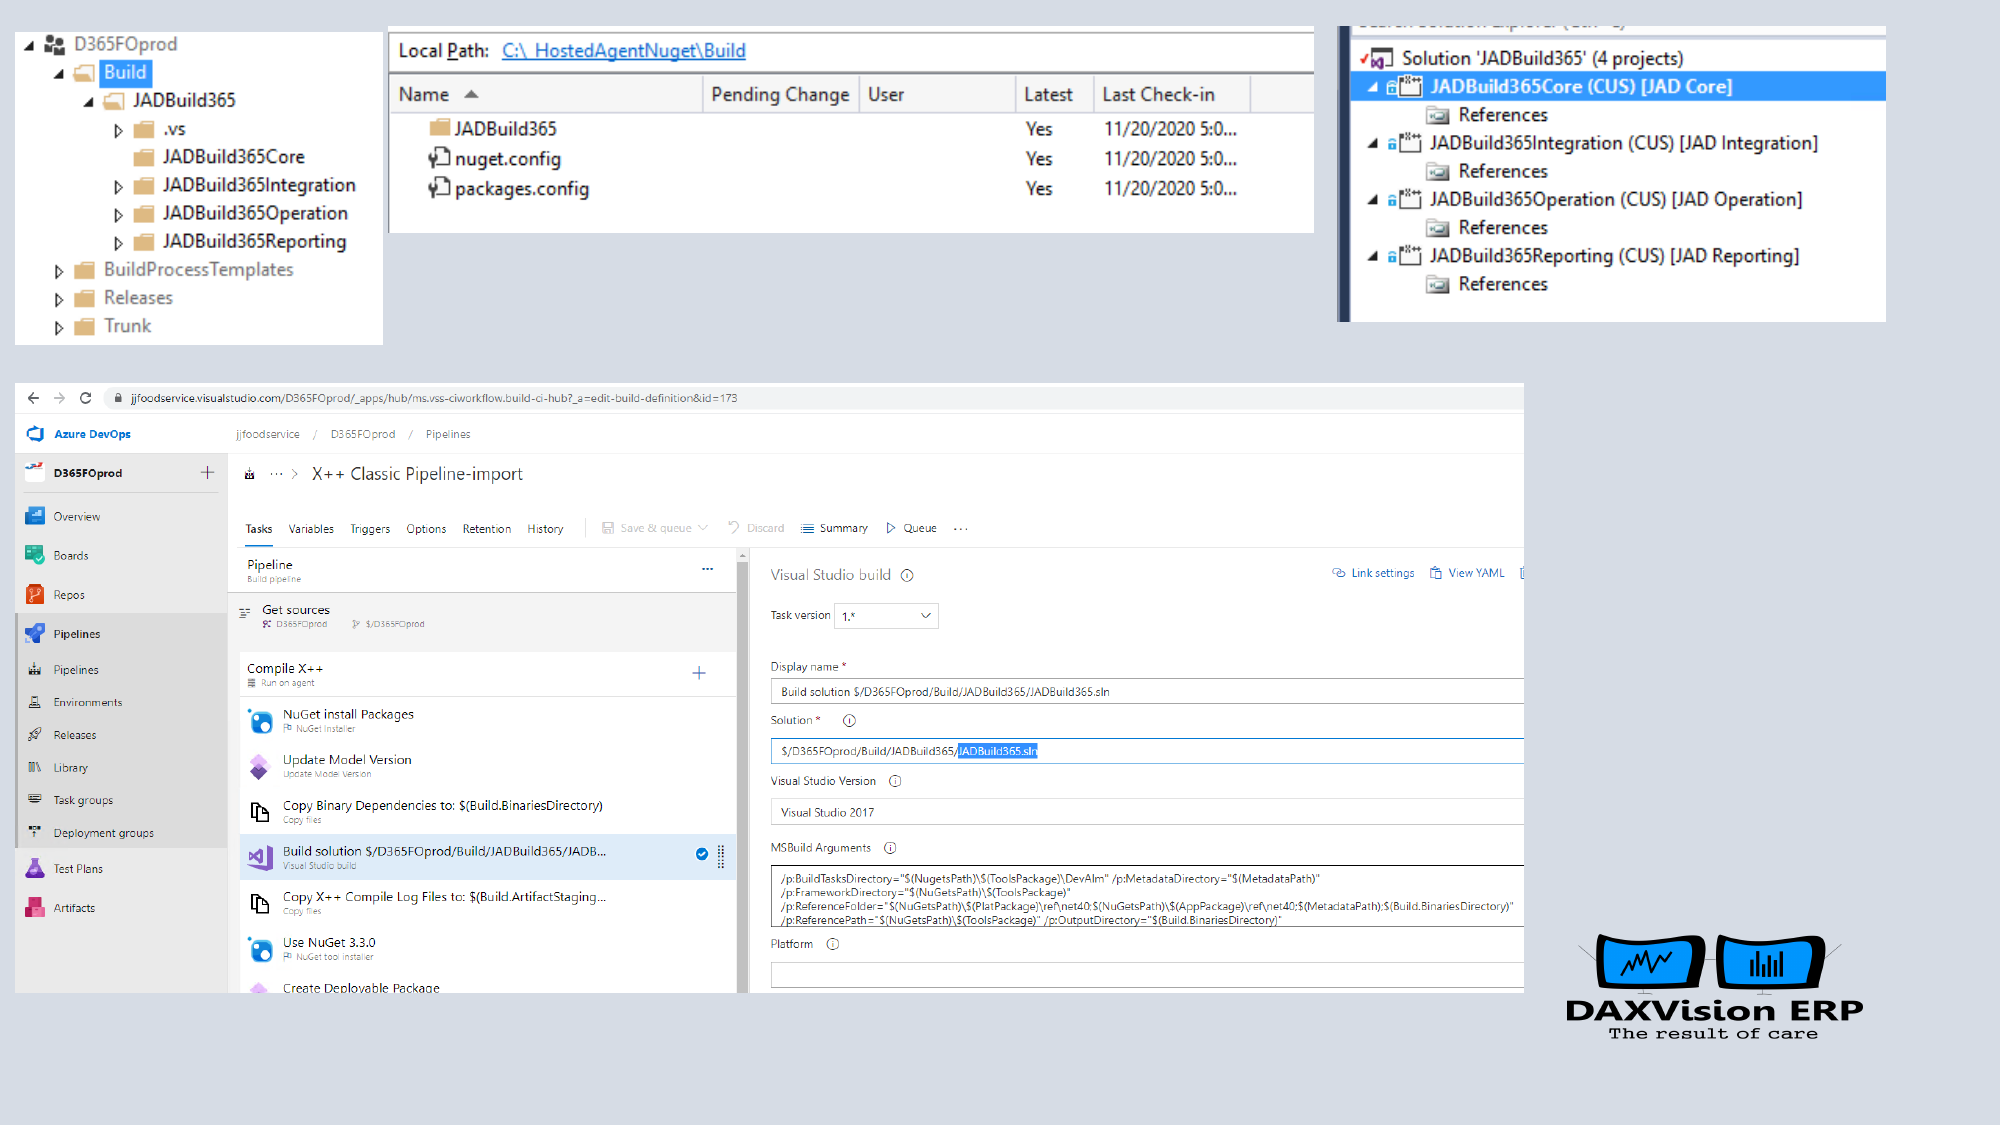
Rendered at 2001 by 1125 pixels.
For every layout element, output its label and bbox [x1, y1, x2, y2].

picture [1336, 26, 1886, 322]
picture [1567, 925, 1863, 1103]
list [15, 383, 1524, 993]
picture [15, 31, 383, 345]
picture [388, 26, 1314, 233]
